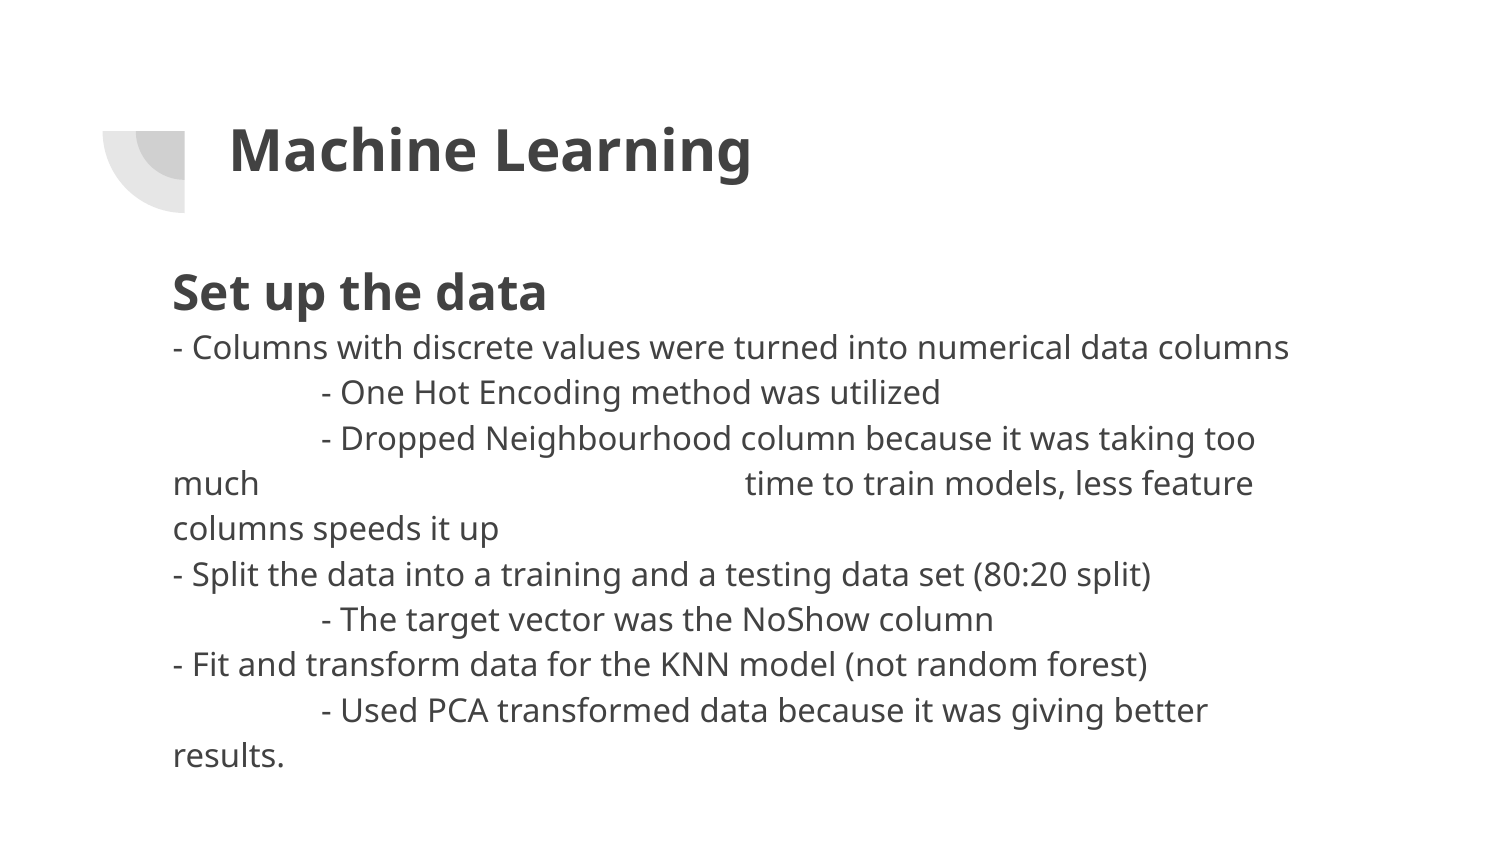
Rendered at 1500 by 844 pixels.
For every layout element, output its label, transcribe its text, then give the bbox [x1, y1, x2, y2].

list Set up the data - Columns with discrete values were turned into numerical data columns - One Hot Encoding method was utilized - Dropped Neighbourhood column because it was taking too much . time to train models, less feature columns speeds it up - Split the data into a training and a testing data set (80:20 split) - The target vector was the NoShow column - Fit and transform data for the KNN model (not random forest) - Used PCA transformed data because it was giving better results. [157, 237, 1311, 800]
title Machine Learning [213, 98, 1368, 263]
